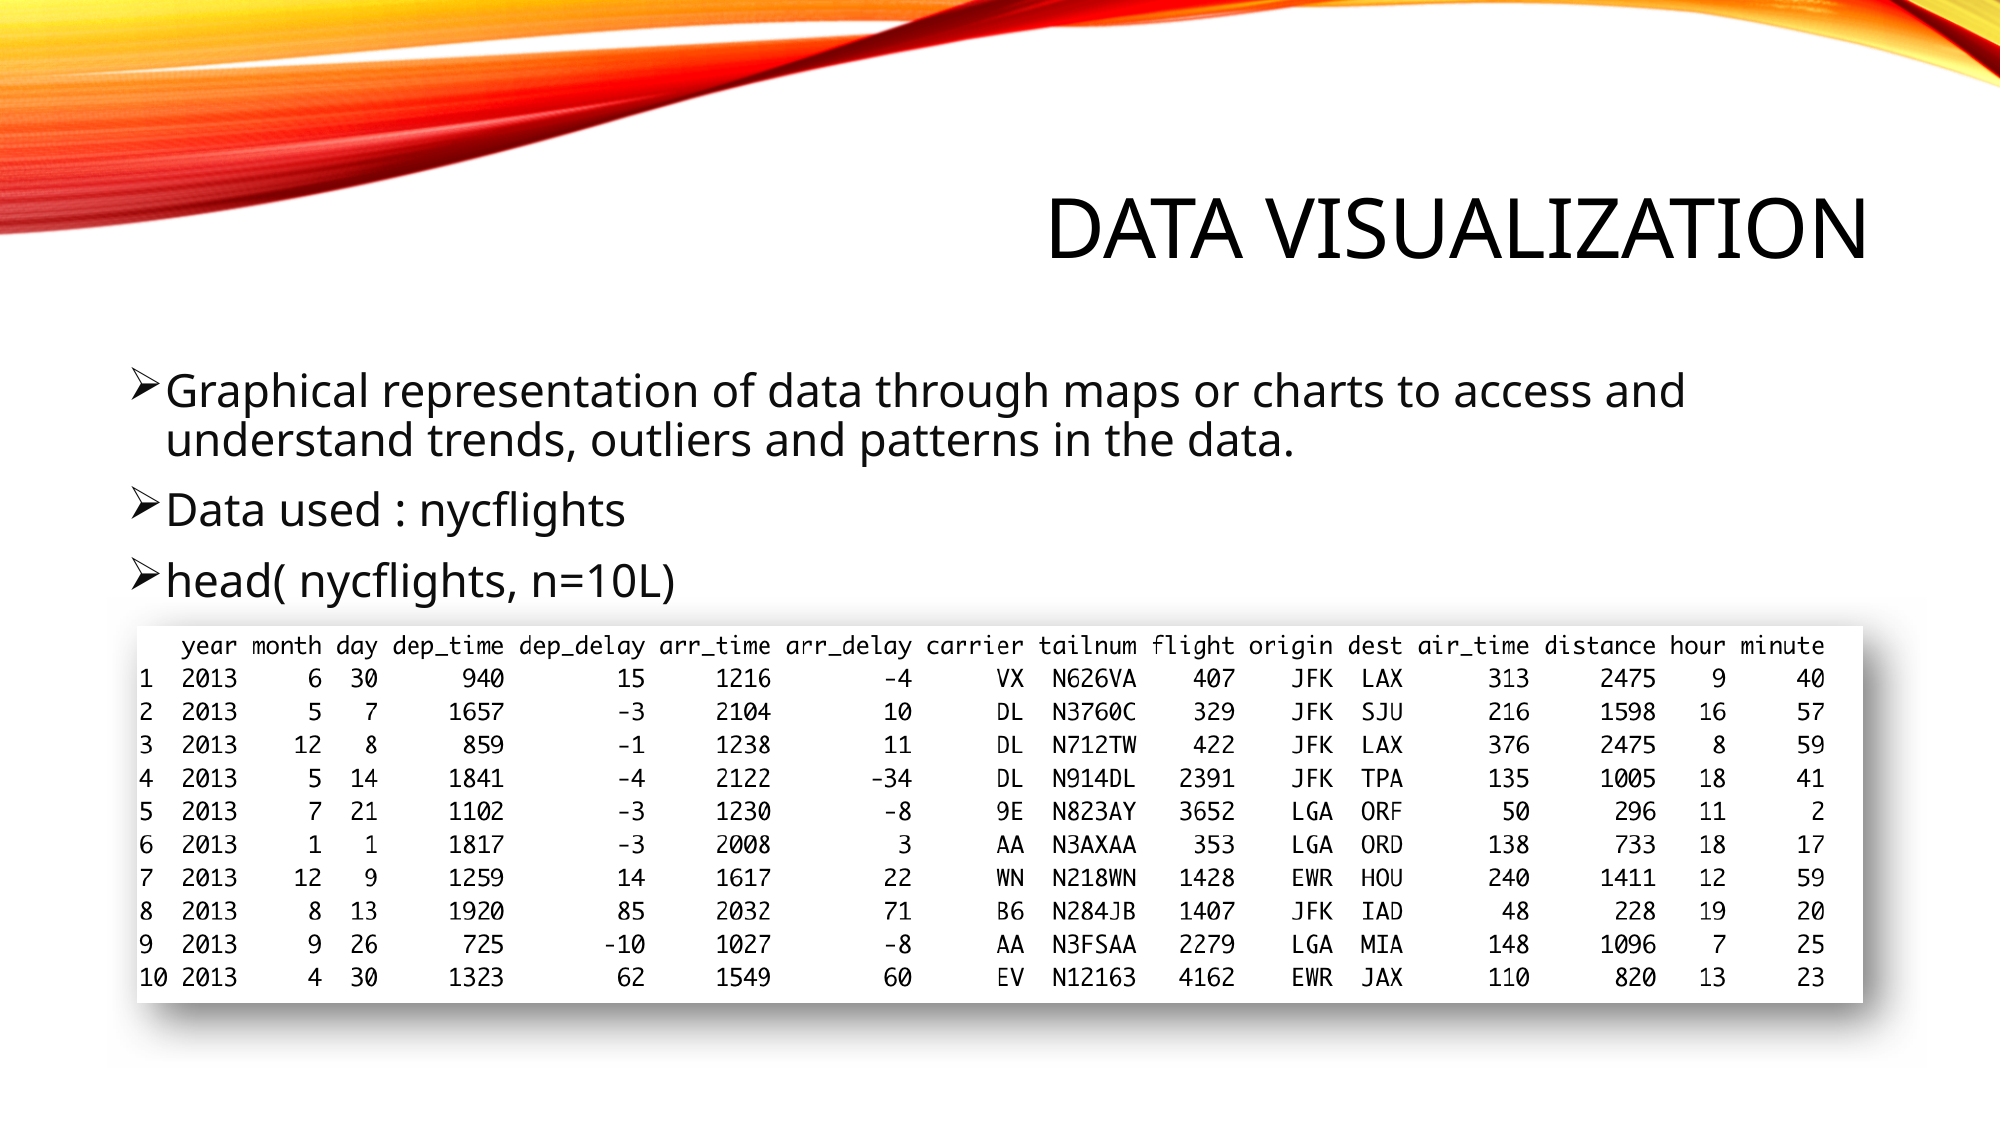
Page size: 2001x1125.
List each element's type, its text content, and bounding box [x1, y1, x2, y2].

list Graphical representation of data through maps or charts to access and understand trends, outliers and patterns in the data. Data used : nycflights head( nycflights, n=10L) [112, 360, 1888, 1021]
title Data visualization [474, 125, 1888, 338]
picture [0, 0, 2000, 237]
picture [137, 626, 1863, 1004]
